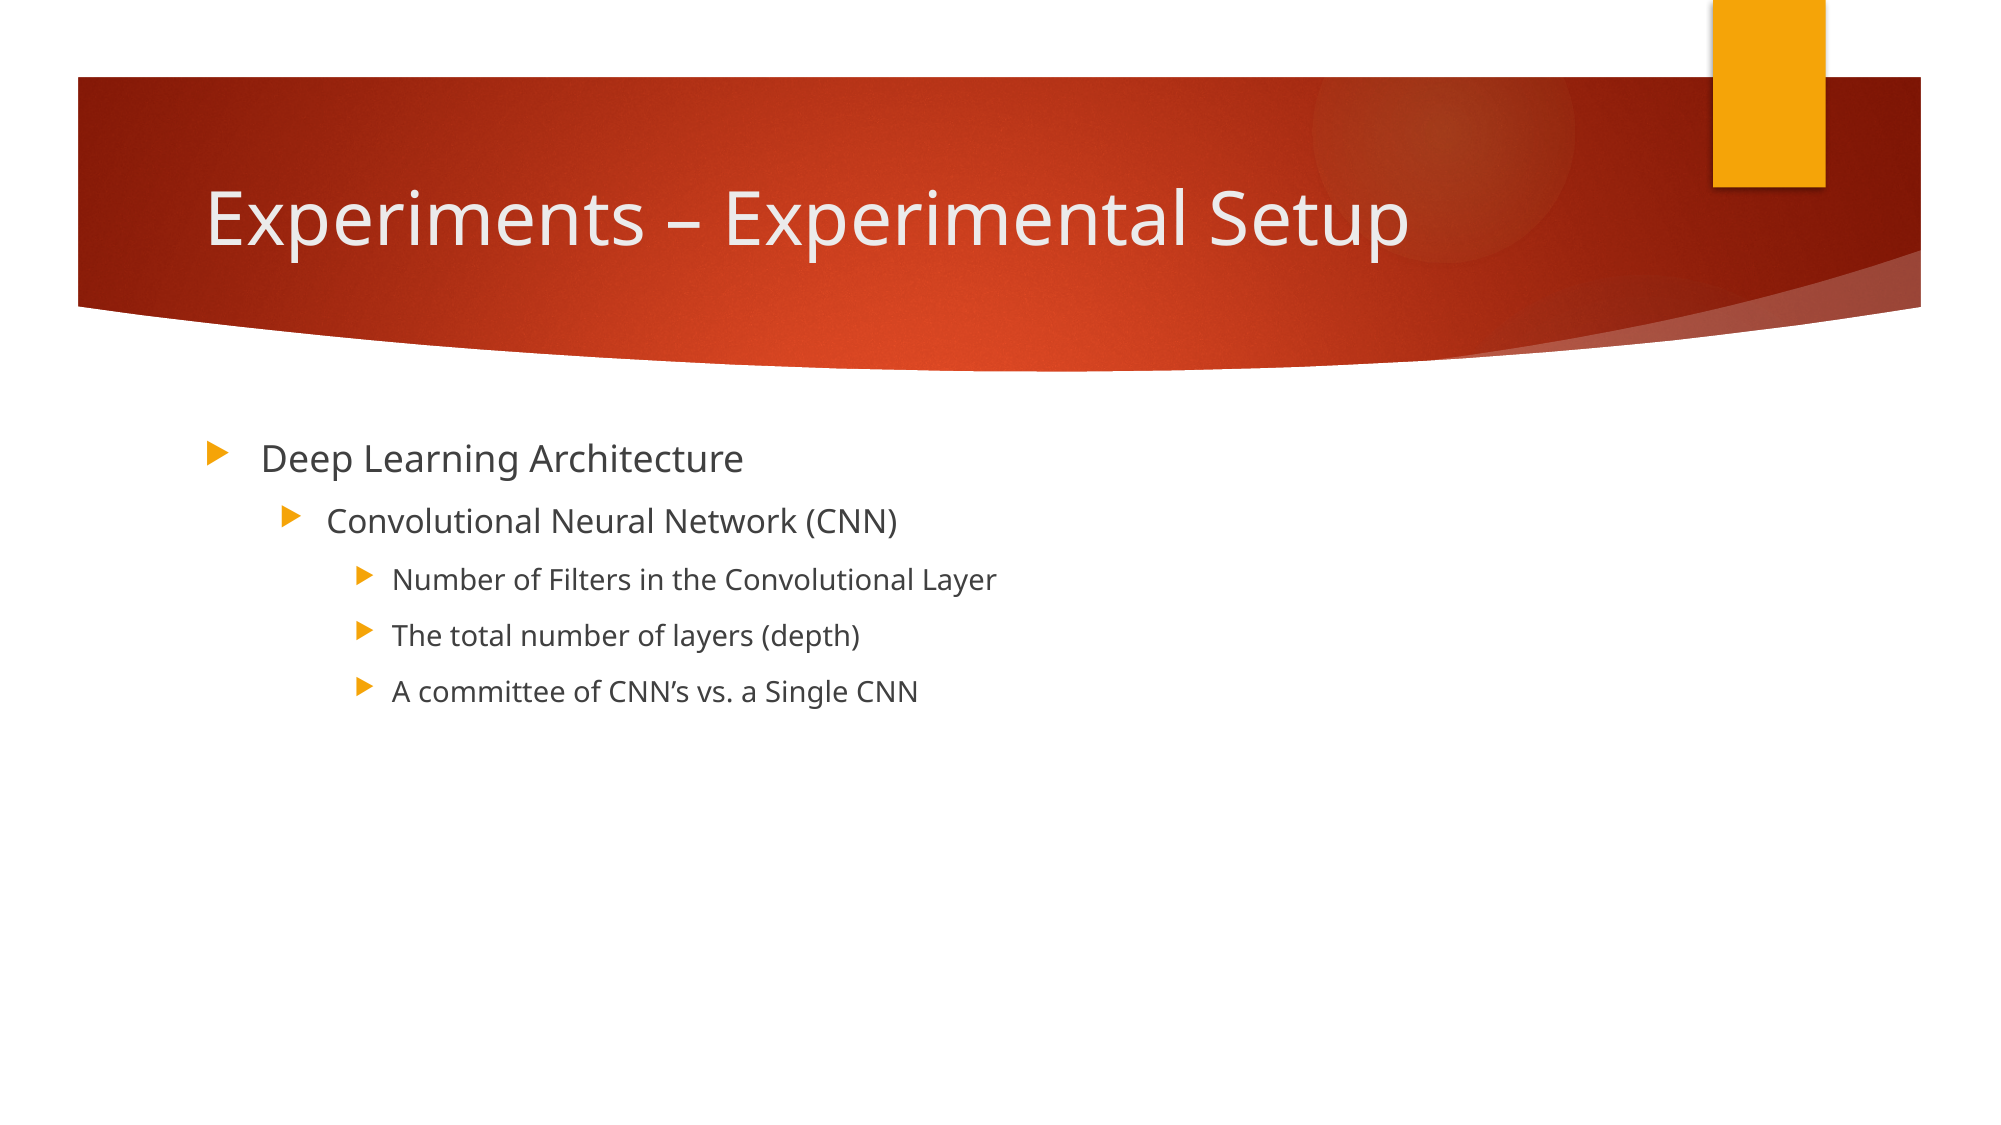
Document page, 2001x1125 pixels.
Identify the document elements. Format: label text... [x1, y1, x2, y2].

title Experiments – Experimental Setup [189, 155, 1627, 275]
list Deep Learning Architecture Convolutional Neural Network (CNN) Number of Filters in the Convolutional Layer The total number of layers (depth) A committee of CNN’s vs. a Single CNN [189, 427, 1627, 988]
